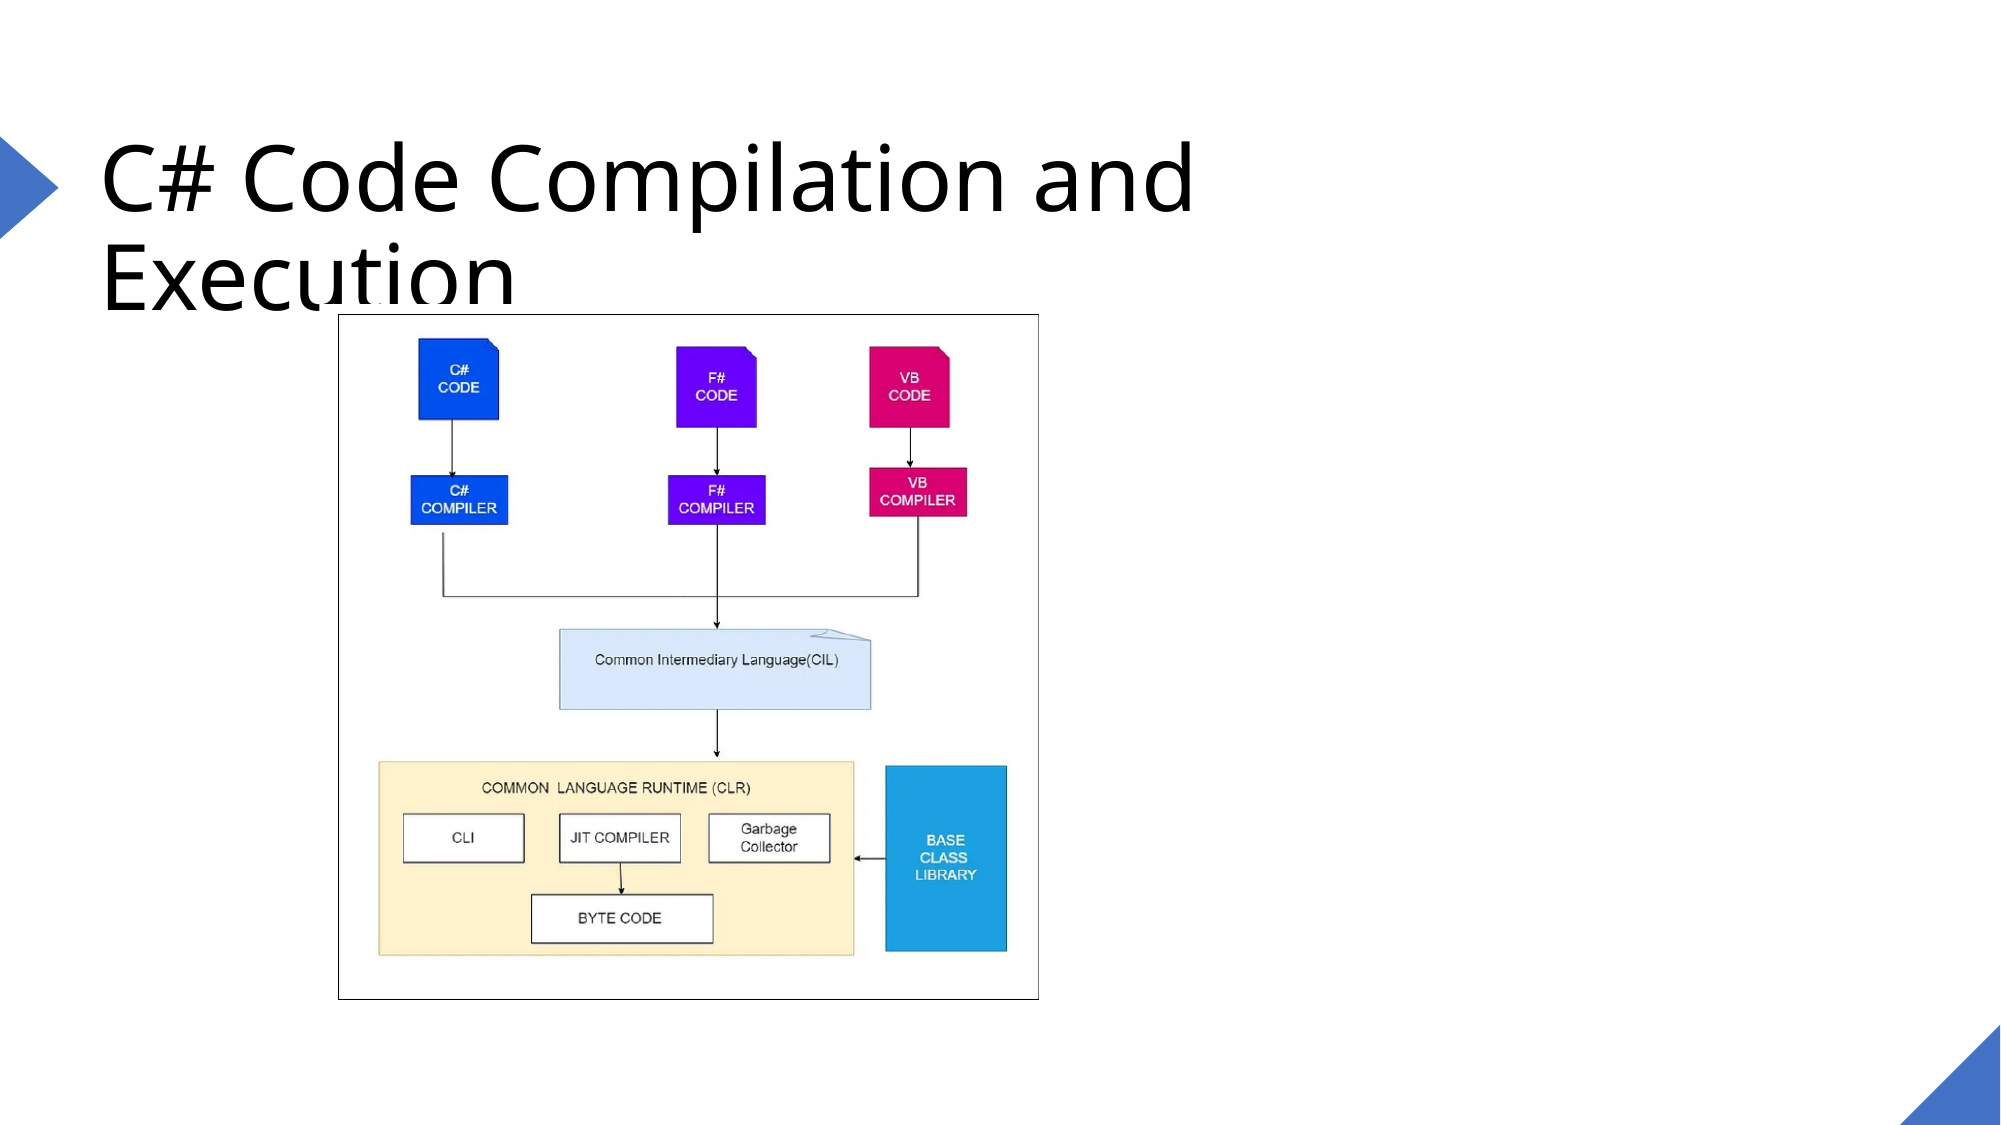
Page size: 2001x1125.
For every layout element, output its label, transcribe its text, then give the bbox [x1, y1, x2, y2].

title C# Code Compilation and Execution [99, 132, 1531, 217]
picture [319, 304, 1090, 1021]
